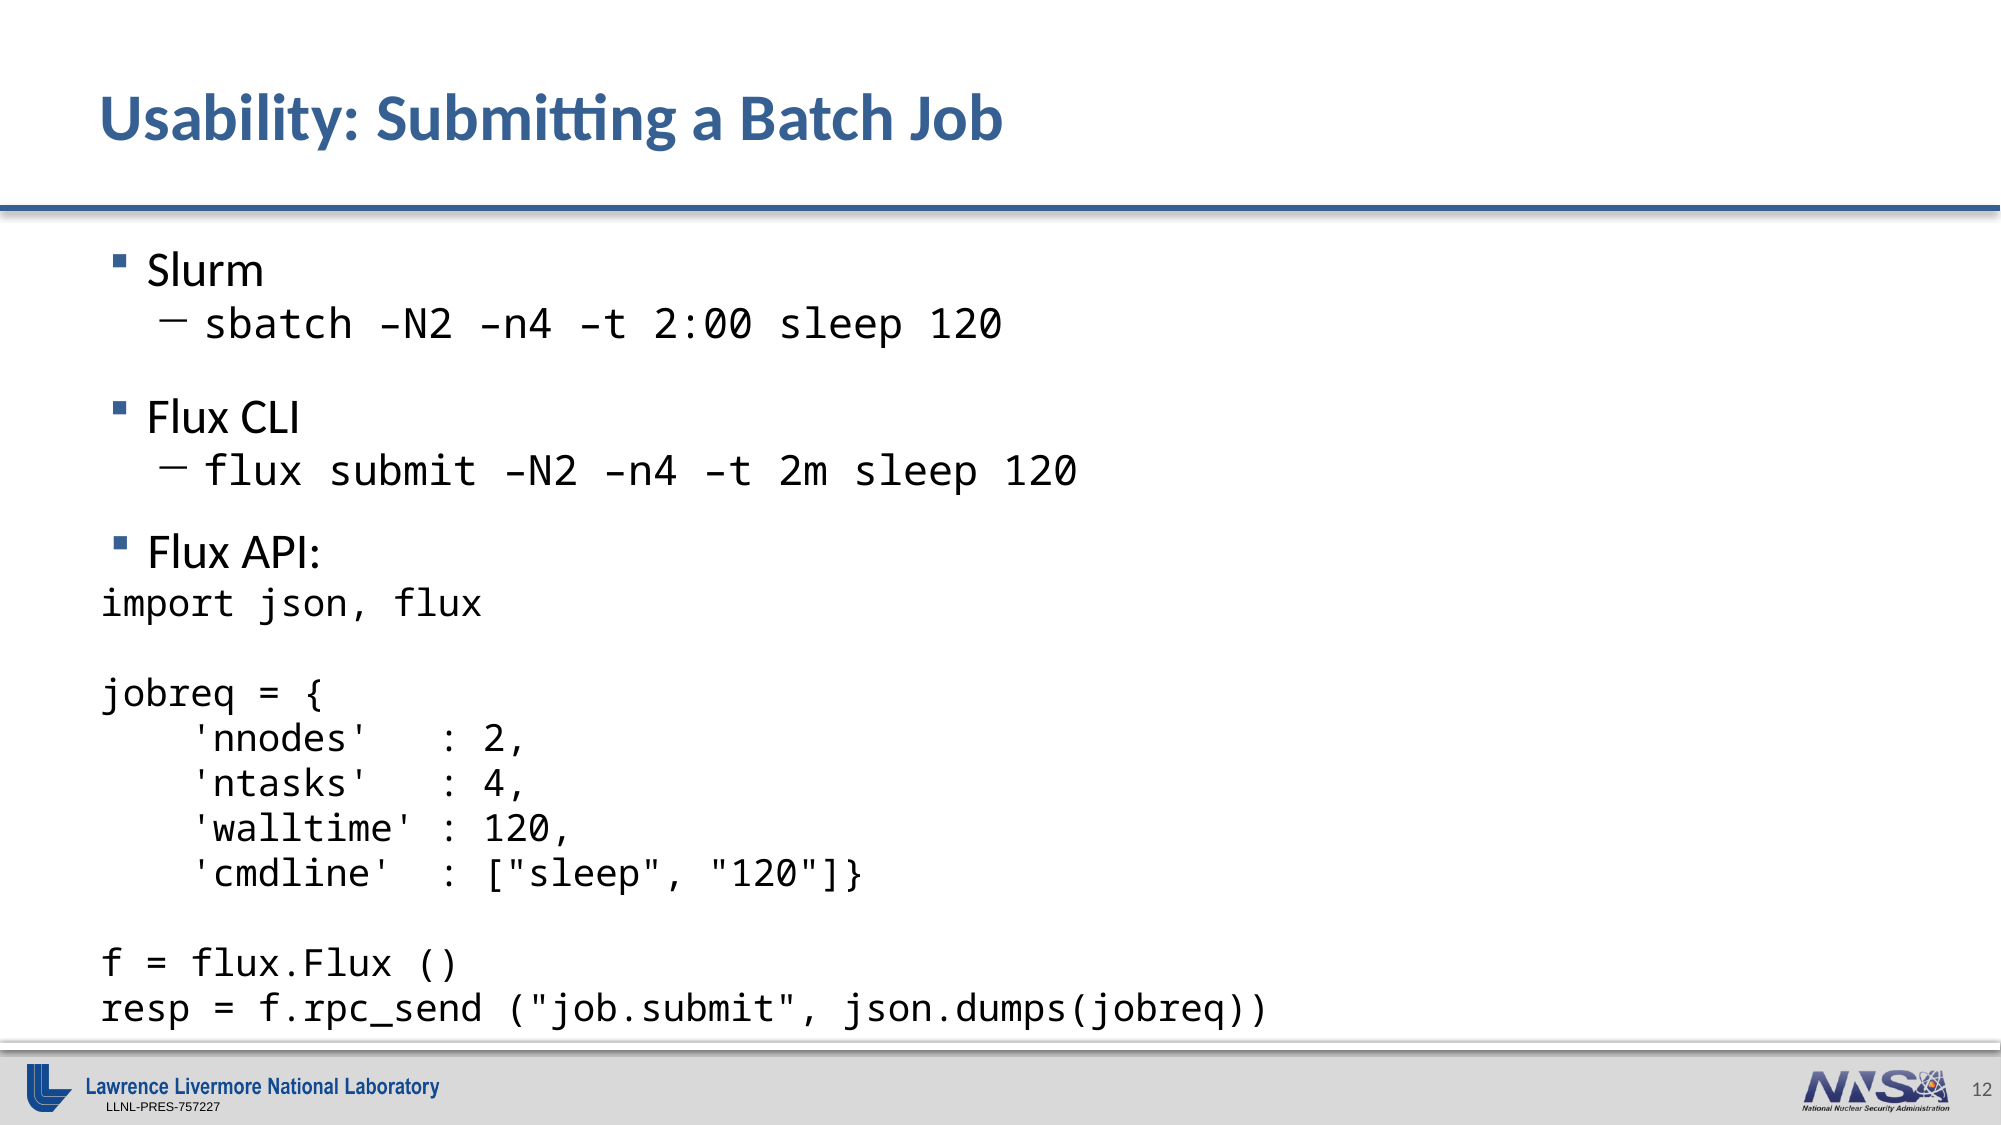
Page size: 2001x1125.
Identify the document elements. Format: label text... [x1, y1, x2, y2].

picture [27, 1064, 478, 1112]
picture [1795, 1057, 1956, 1119]
title Usability: Submitting a Batch Job [99, 36, 1900, 202]
list Slurm sbatch –N2 –n4 –t 2:00 sleep 120 Flux CLI flux submit –N2 –n4 –t 2m sleep 120 [99, 236, 1900, 1042]
text_box Flux API: import json, flux jobreq = { 'nnodes' : 2, 'ntasks' : 4, 'walltime' : 120, 'cmdline' : ["sleep", "120"]} f = flux.Flux () resp = f.rpc_send ("job.submit", json.dumps(jobreq)) [85, 511, 1549, 1036]
